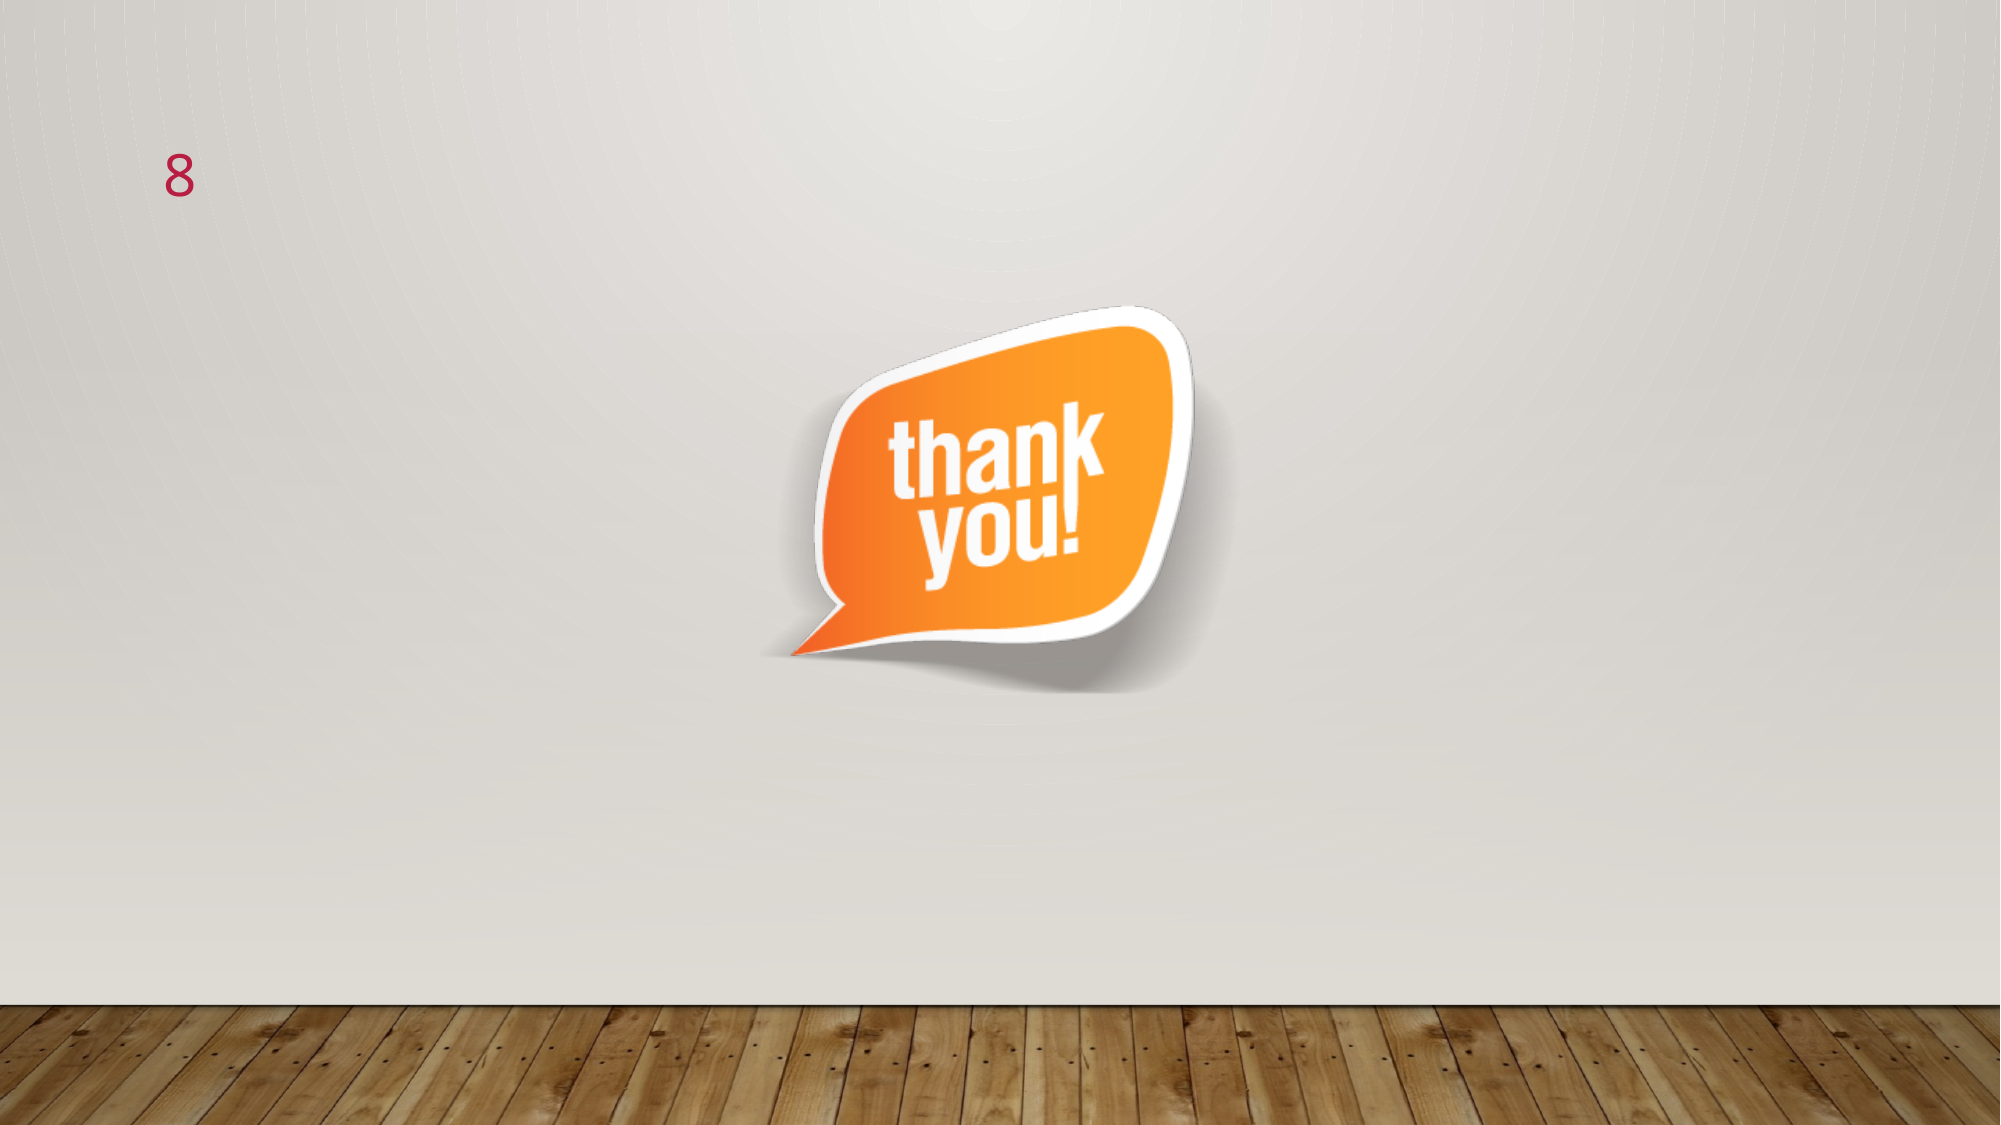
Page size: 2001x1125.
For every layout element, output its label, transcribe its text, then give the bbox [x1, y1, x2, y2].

picture [0, 1005, 2000, 1125]
picture [759, 291, 1241, 706]
slide_number 8 [78, 131, 212, 214]
